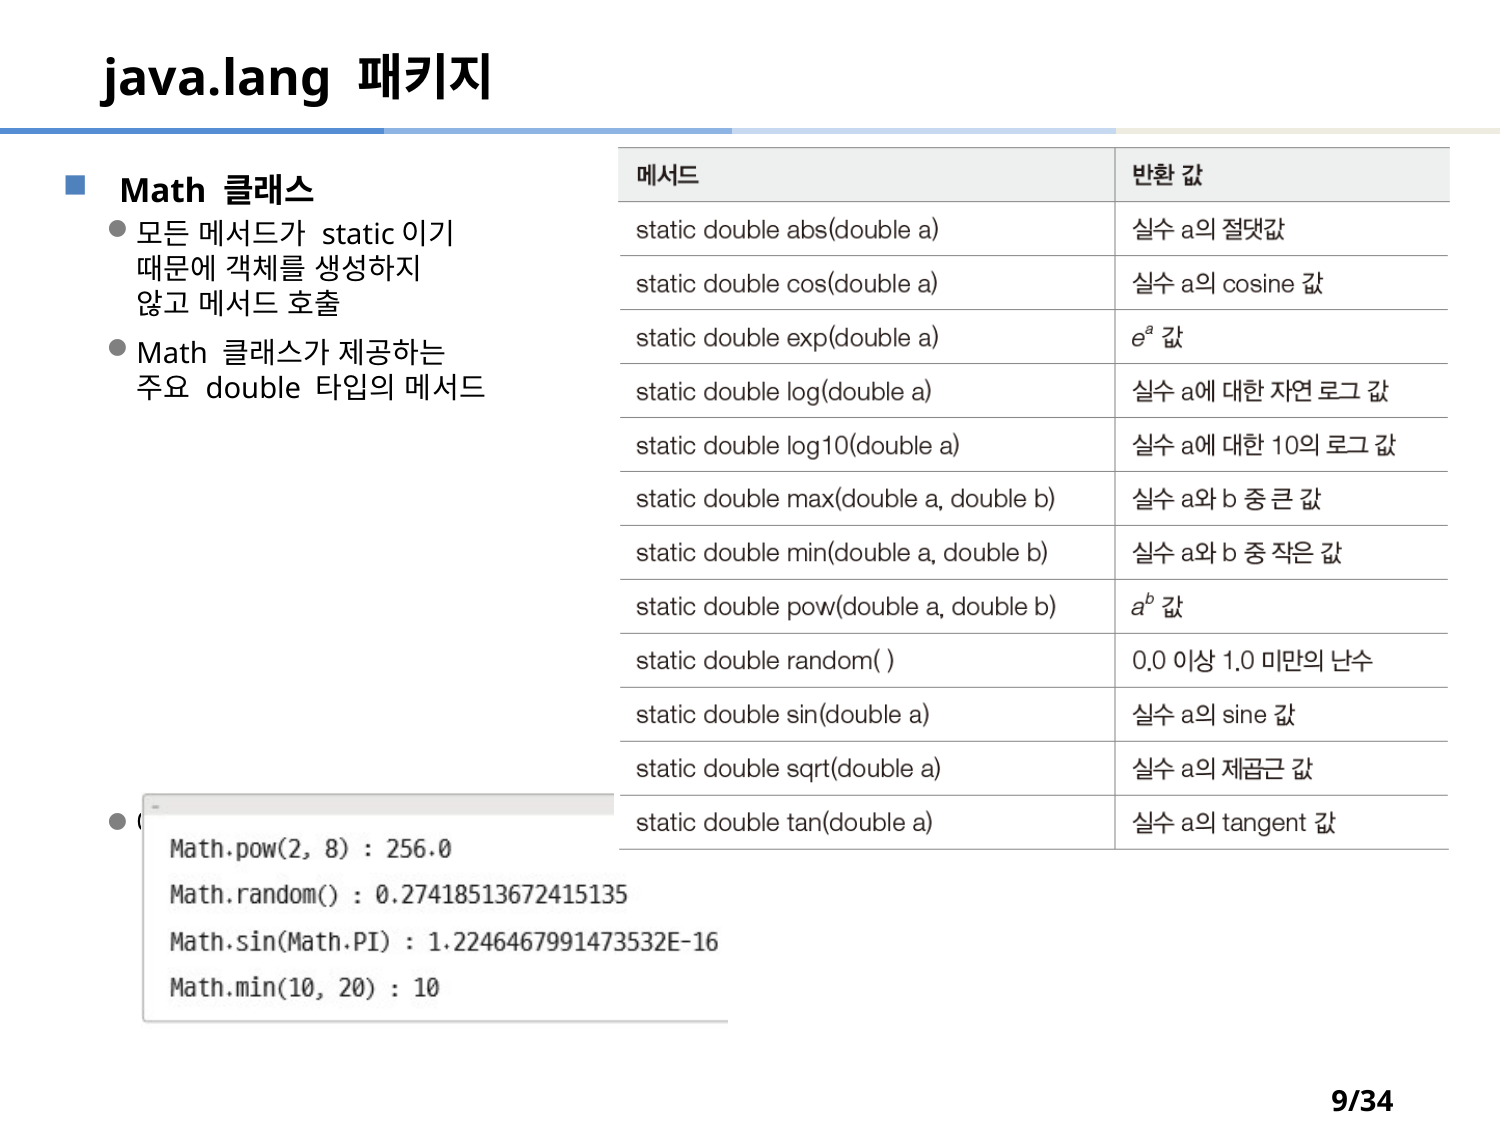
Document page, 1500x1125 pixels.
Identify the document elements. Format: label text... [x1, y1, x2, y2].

picture [141, 143, 1453, 1030]
list Math 클래스 모든 메서드가 static이기 때문에 객체를 생성하지 않고 메서드 호출 Math 클래스가 제공하는 주요 double 타입의 메서드 예제 : sec02/MathDemo [47, 141, 1436, 1083]
title java.lang 패키지 [88, 30, 1330, 121]
